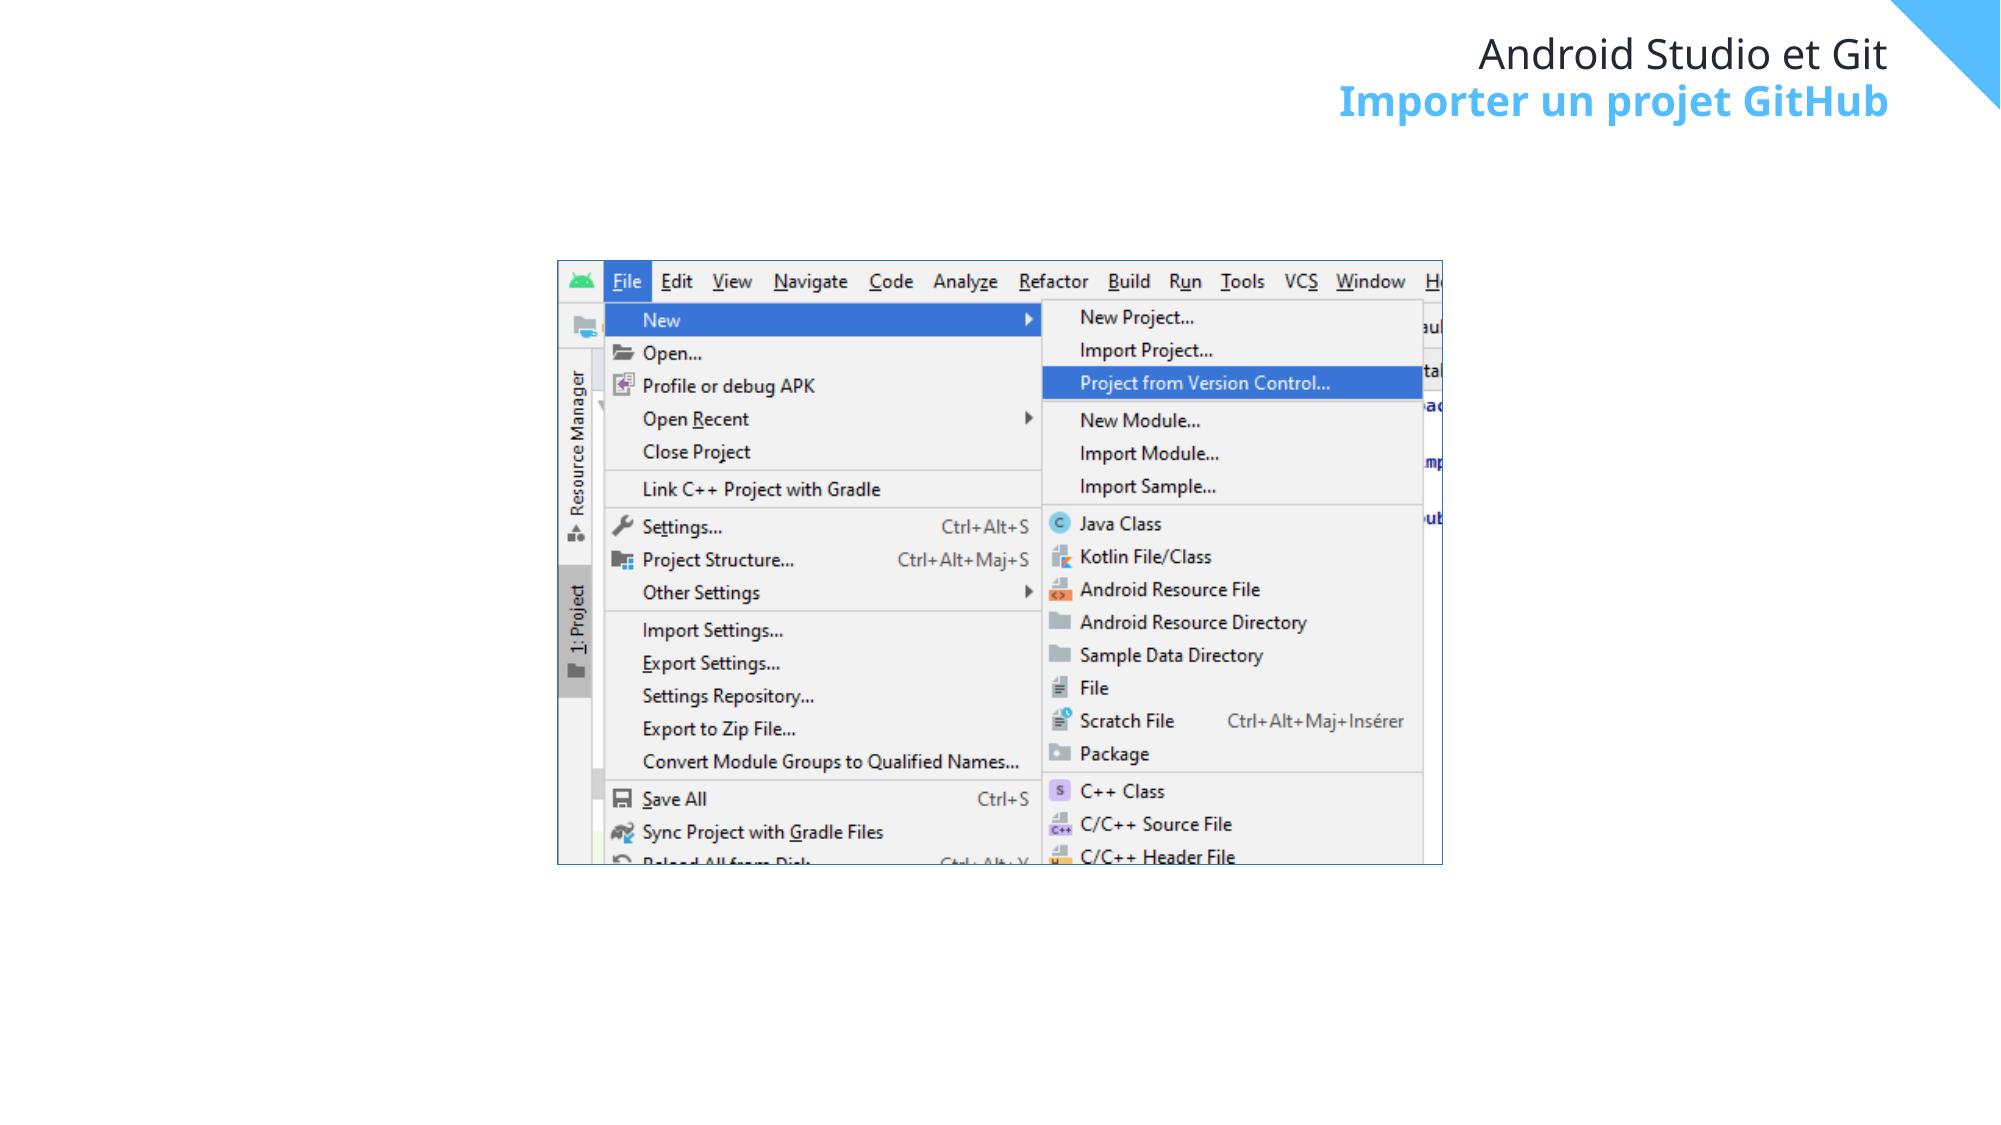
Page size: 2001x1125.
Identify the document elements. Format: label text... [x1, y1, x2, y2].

list Importer un projet GitHub [55, 80, 1890, 145]
title Android Studio et Git [55, 33, 1888, 80]
picture [556, 260, 1443, 865]
